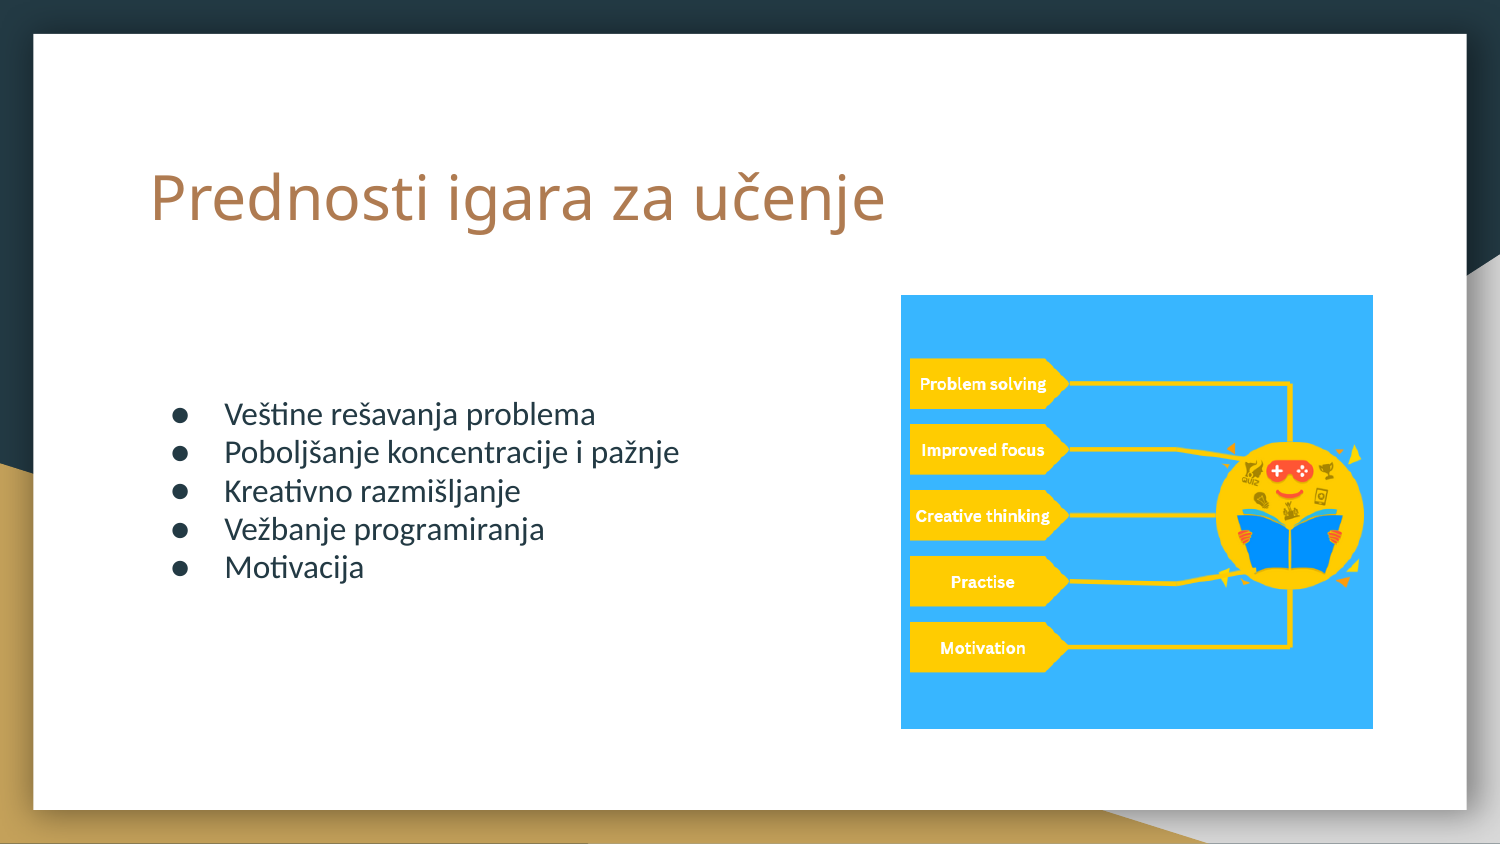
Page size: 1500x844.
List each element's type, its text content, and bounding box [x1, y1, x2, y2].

title Prednosti igara za učenje [134, 138, 1366, 296]
picture [900, 295, 1373, 729]
list Veštine rešavanja problema Poboljšanje koncentracije i pažnje Kreativno razmišljanje Vežbanje programiranja Motivacija [134, 380, 792, 729]
